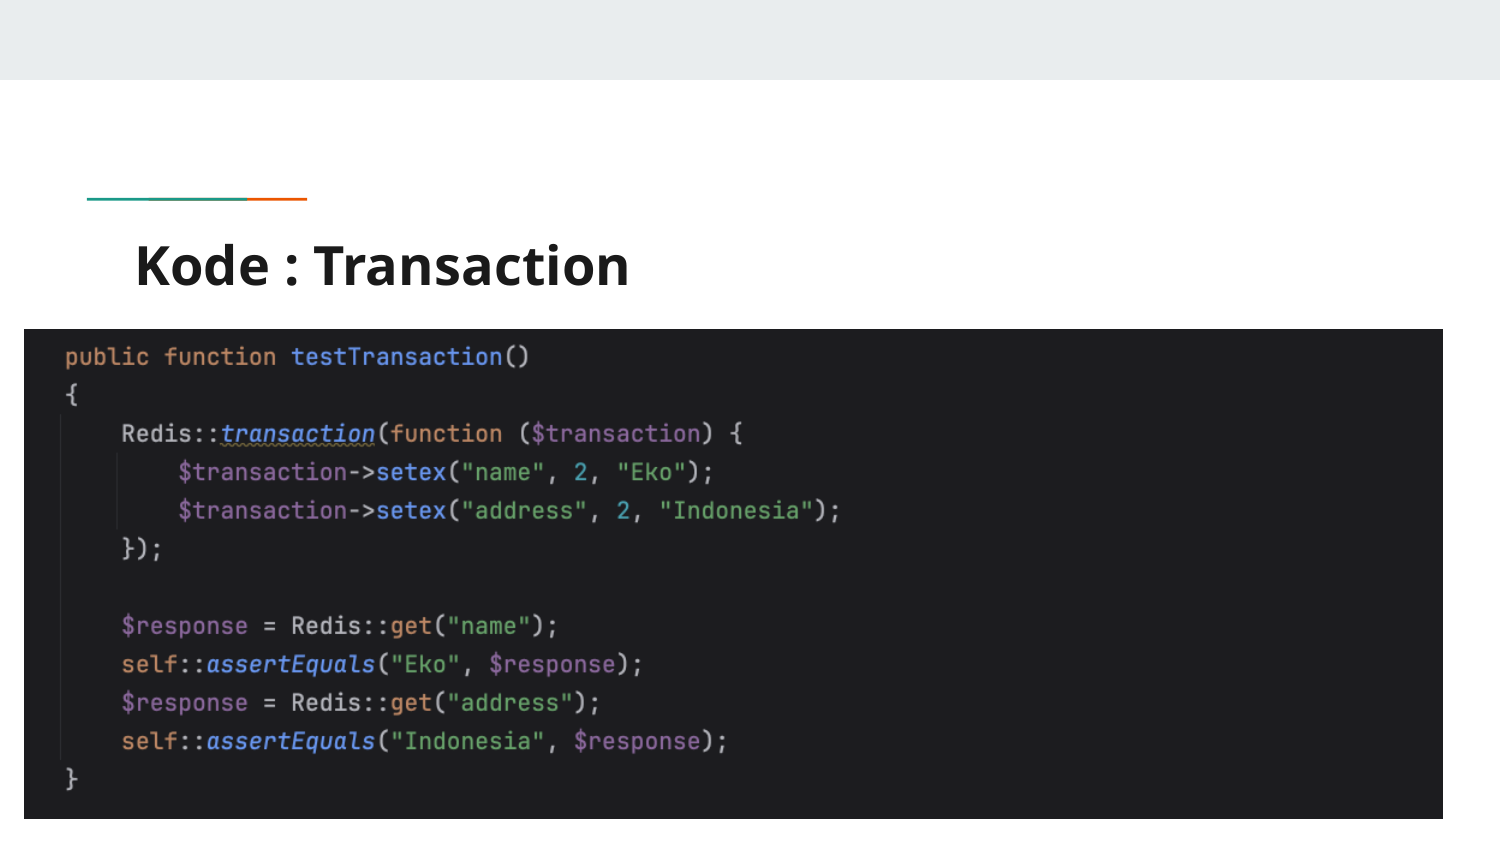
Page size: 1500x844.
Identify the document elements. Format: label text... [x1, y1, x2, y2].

title Kode : Transaction [119, 216, 1381, 305]
picture [24, 328, 1443, 819]
